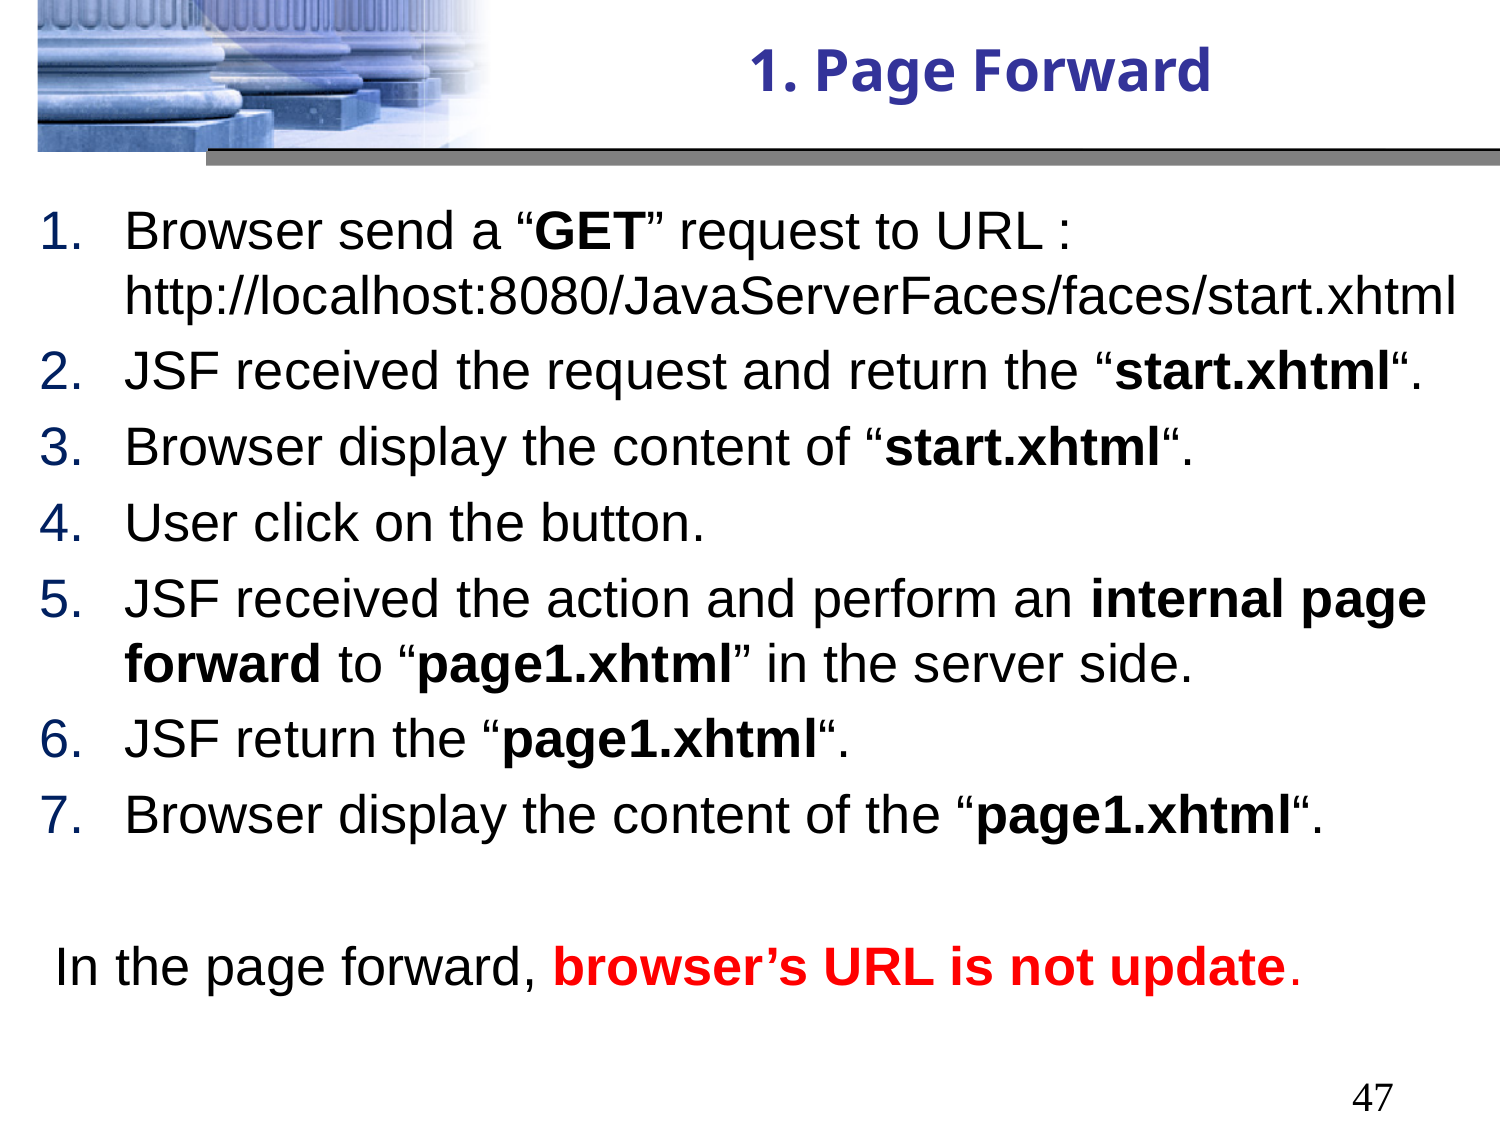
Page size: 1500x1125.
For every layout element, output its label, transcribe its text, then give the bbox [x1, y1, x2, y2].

picture [37, 0, 462, 152]
list Browser send a “GET” request to URL : http://localhost:8080/JavaServerFaces/faces/start.xhtml JSF received the request and return the “start.xhtml“. Browser display the content of “start.xhtml“. User click on the button. JSF received the action and perform an internal page forward to “page1.xhtml” in the server side. JSF return the “page1.xhtml“. Browser display the content of the “page1.xhtml“. In the page forward, browser’s URL is not update. [24, 187, 1476, 1063]
title 1. Page Forward [462, 0, 1500, 151]
